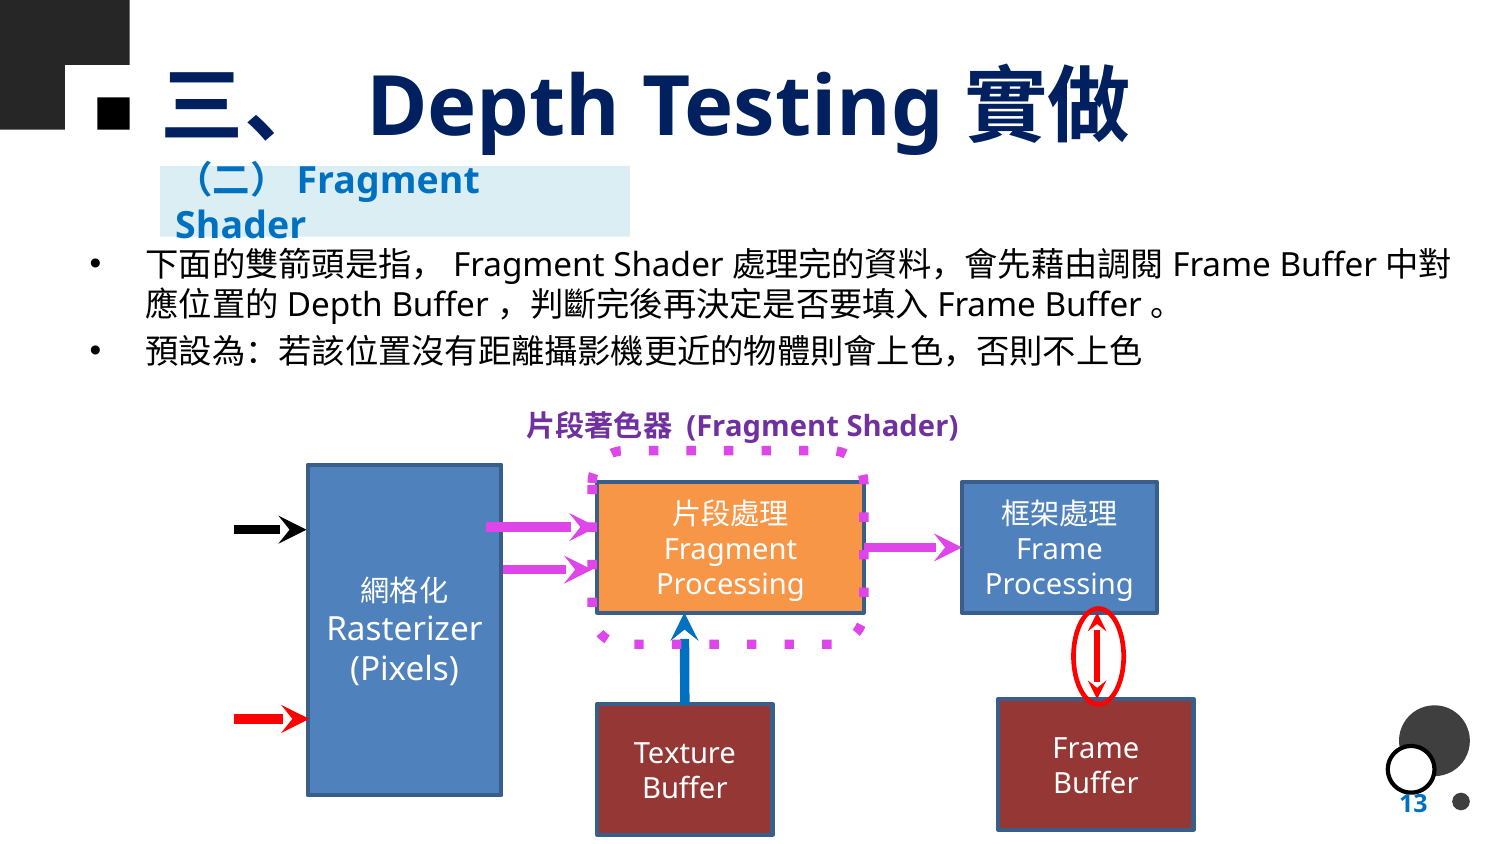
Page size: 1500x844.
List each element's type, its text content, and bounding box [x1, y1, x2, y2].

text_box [1387, 705, 1471, 811]
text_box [233, 399, 1194, 835]
slide_number 13 [1199, 782, 1443, 827]
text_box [0, 0, 130, 130]
title 三、 Depth Testing實做 [145, 32, 1230, 173]
text_box （二）Fragment Shader [160, 165, 630, 235]
text_box 下面的雙箭頭是指，Fragment Shader處理完的資料，會先藉由調閱Frame Buffer中對應位置的Depth Buffer，判斷完後再決定是否要填入Frame Buffer。 預設為：若該位置沒有距離攝影機更近的物體則會上色，否則不上色 [55, 235, 1500, 431]
